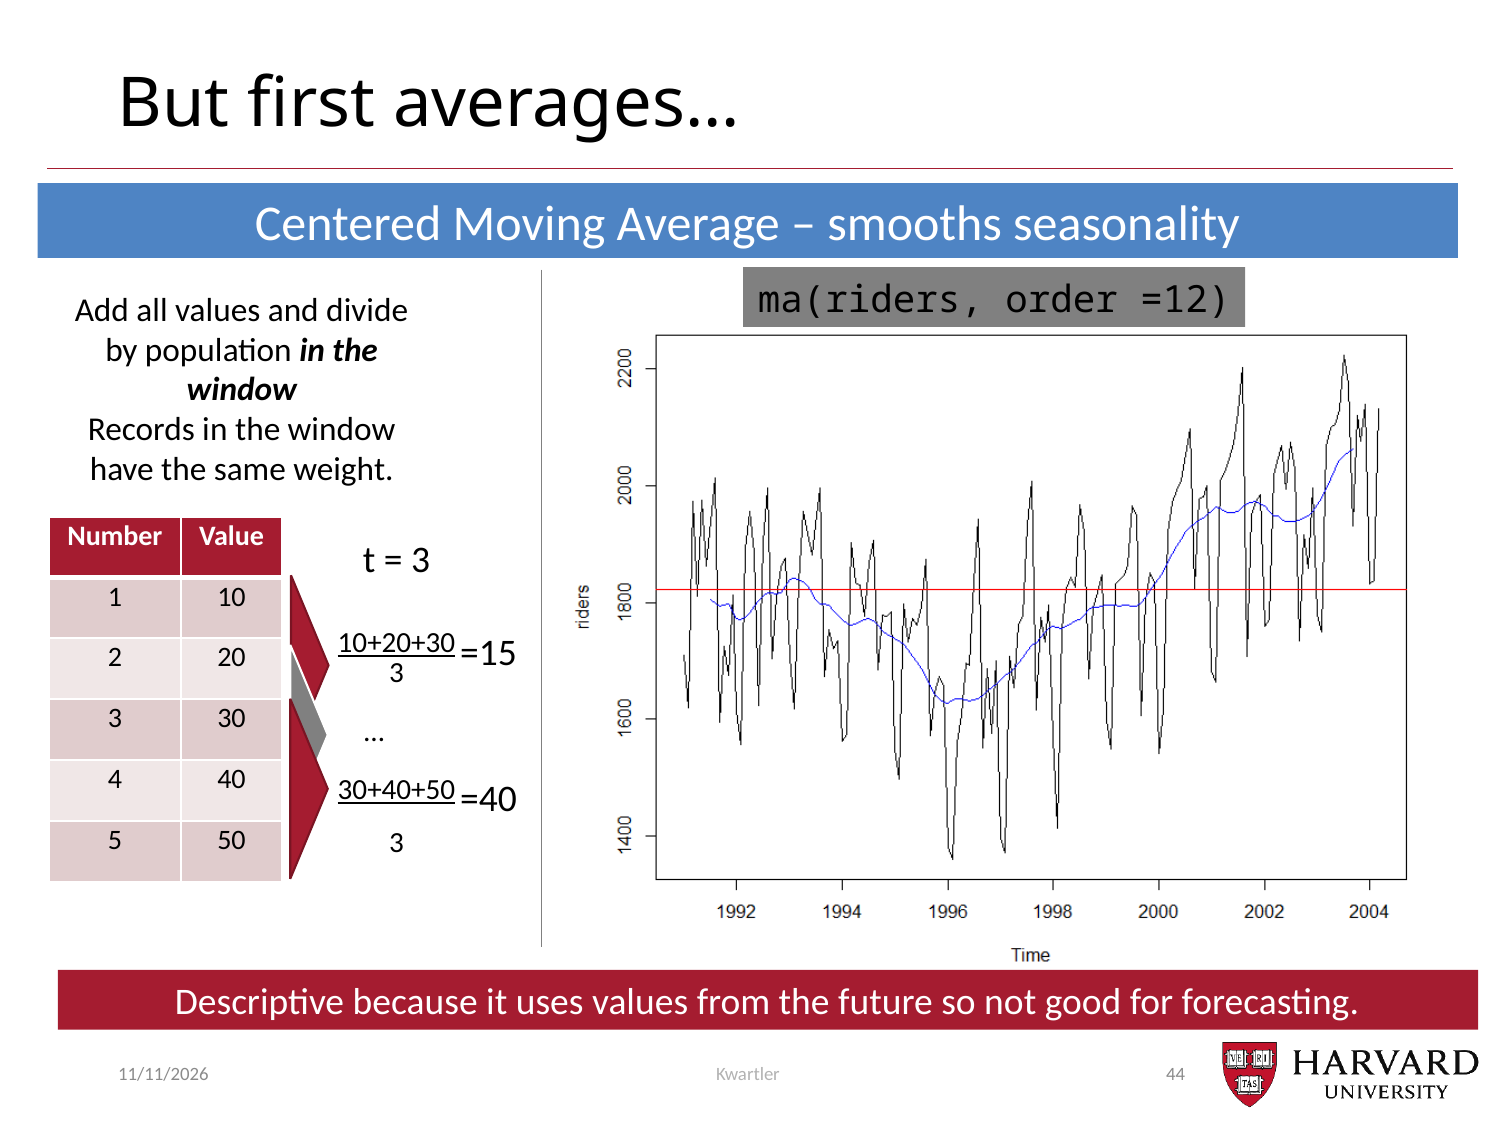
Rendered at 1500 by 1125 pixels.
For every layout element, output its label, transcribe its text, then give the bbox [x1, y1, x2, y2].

text_box [289, 644, 329, 761]
slide_number 44 [1059, 1042, 1200, 1103]
picture [1200, 1024, 1500, 1125]
table_cell 3 [50, 700, 180, 759]
title But first averages… [103, 59, 1397, 157]
text_box t = 3 [348, 527, 446, 588]
table_cell 1 [50, 580, 180, 637]
table_cell 10 [182, 580, 281, 637]
text_box Centered Moving Average – smooths seasonality [37, 183, 1458, 258]
table_cell 40 [182, 761, 281, 820]
text_box [289, 698, 329, 880]
picture [572, 318, 1416, 966]
text_box [289, 574, 329, 701]
text_box … [349, 705, 400, 756]
table_header Value [182, 518, 281, 575]
text_box ma(riders, order =12) [743, 267, 1246, 318]
text_box 3 [374, 816, 419, 866]
table_cell 20 [182, 639, 281, 698]
table_cell 5 [50, 822, 180, 881]
text_box Descriptive because it uses values from the future so not good for forecasting. [57, 969, 1479, 1030]
table_cell 4 [50, 761, 180, 820]
text_box 3 [374, 646, 419, 696]
text_box Add all values and divide by population in the window [40, 280, 444, 415]
table_cell 2 [50, 639, 180, 698]
text_box 10+20+30 [322, 616, 471, 667]
text_box 30+40+50 [322, 763, 471, 813]
table_header Number [50, 518, 180, 575]
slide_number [103, 1042, 441, 1103]
text_box =15 [445, 620, 532, 680]
table_cell 50 [182, 822, 281, 881]
text_box =40 [445, 766, 532, 827]
table_cell 30 [182, 700, 281, 759]
text_box Records in the window have the same weight. [49, 399, 434, 495]
footer Kwartler [496, 1042, 1004, 1103]
